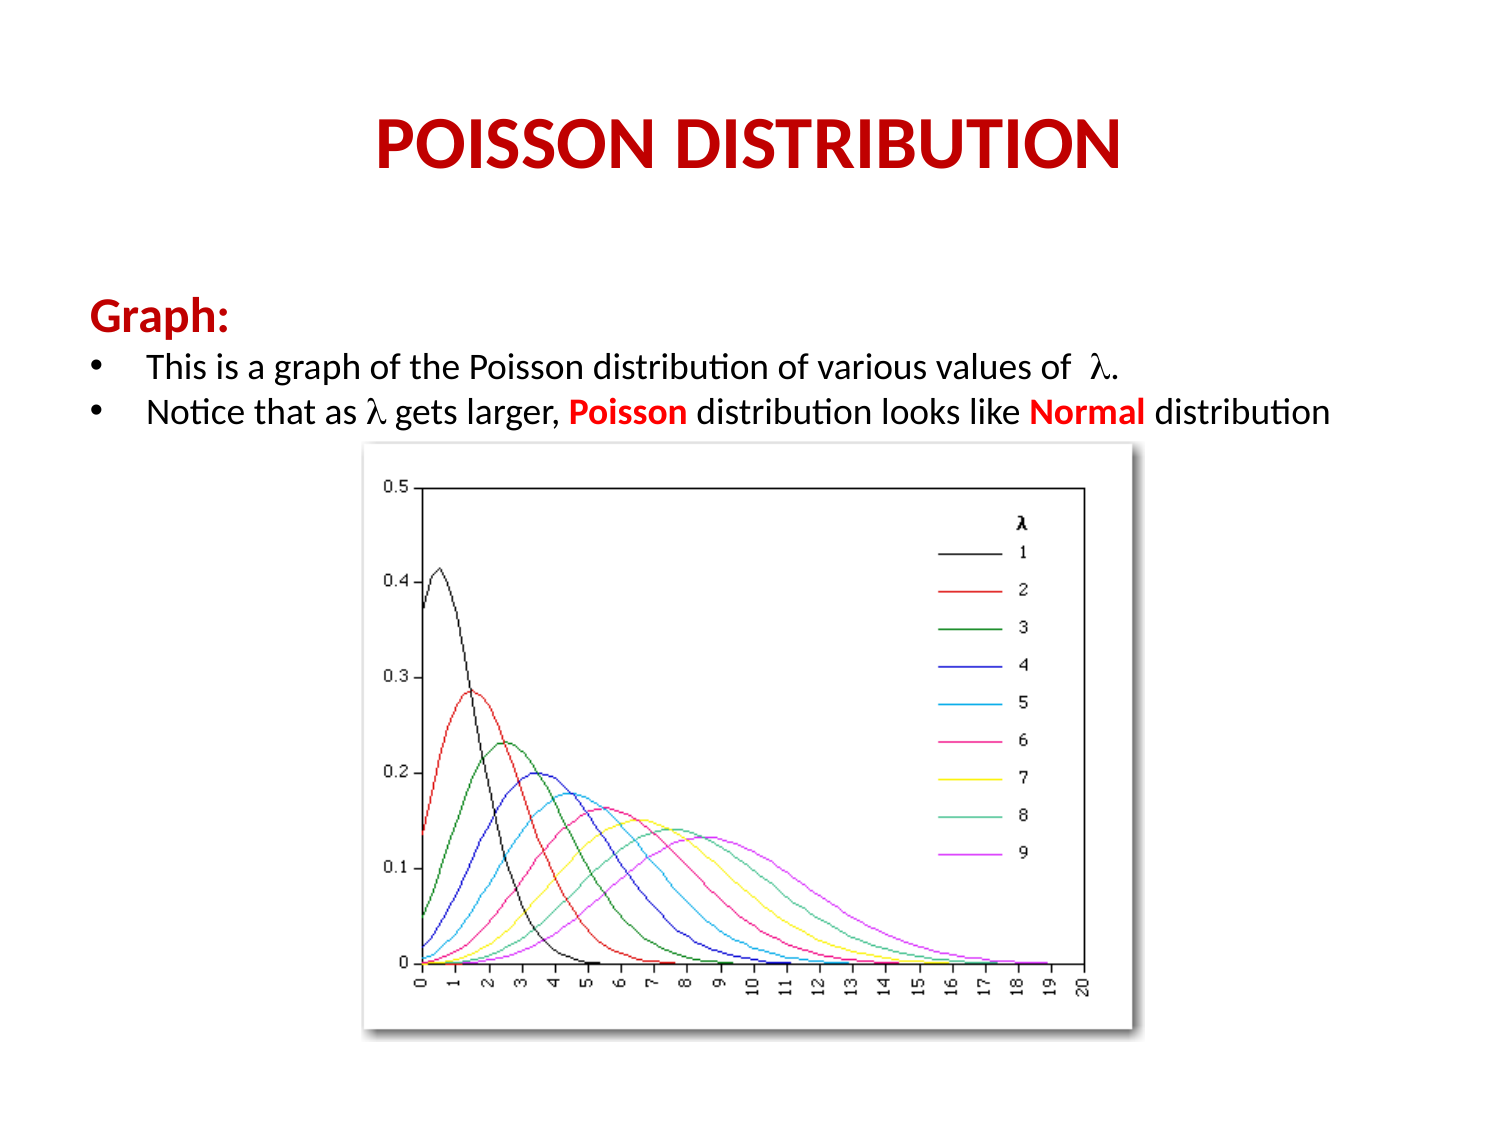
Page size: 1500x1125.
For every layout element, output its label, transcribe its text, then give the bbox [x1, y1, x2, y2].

title POISSON DISTRIBUTION [75, 45, 1425, 233]
text_box Graph: This is a graph of the Poisson distribution of various values of l. Notice that as l gets larger, Poisson distribution looks like Normal distribution [74, 274, 1425, 440]
picture [361, 441, 1145, 1042]
